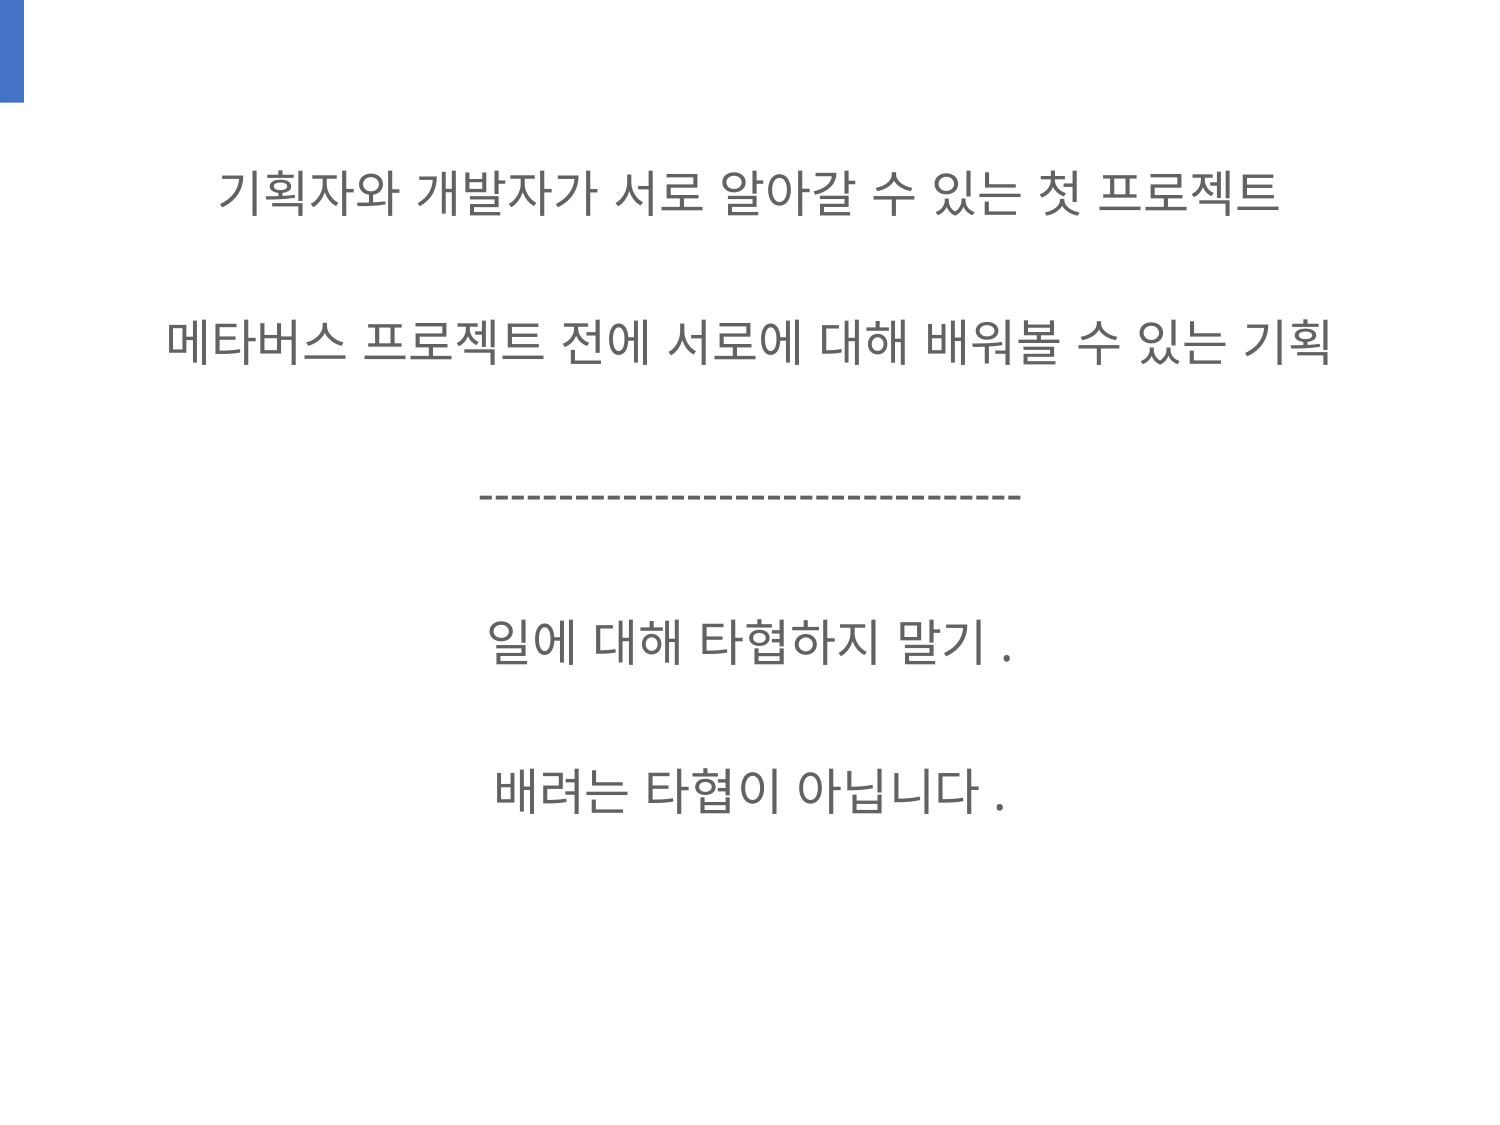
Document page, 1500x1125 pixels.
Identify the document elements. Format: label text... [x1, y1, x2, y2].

text_box 기획자와 개발자가 서로 알아갈 수 있는 첫 프로젝트 메타버스 프로젝트 전에 서로에 대해 배워볼 수 있는 기획 ---------------------------------- 일에 대해 타협하지 말기. 배려는 타협이 아닙니다. [23, 161, 1476, 902]
